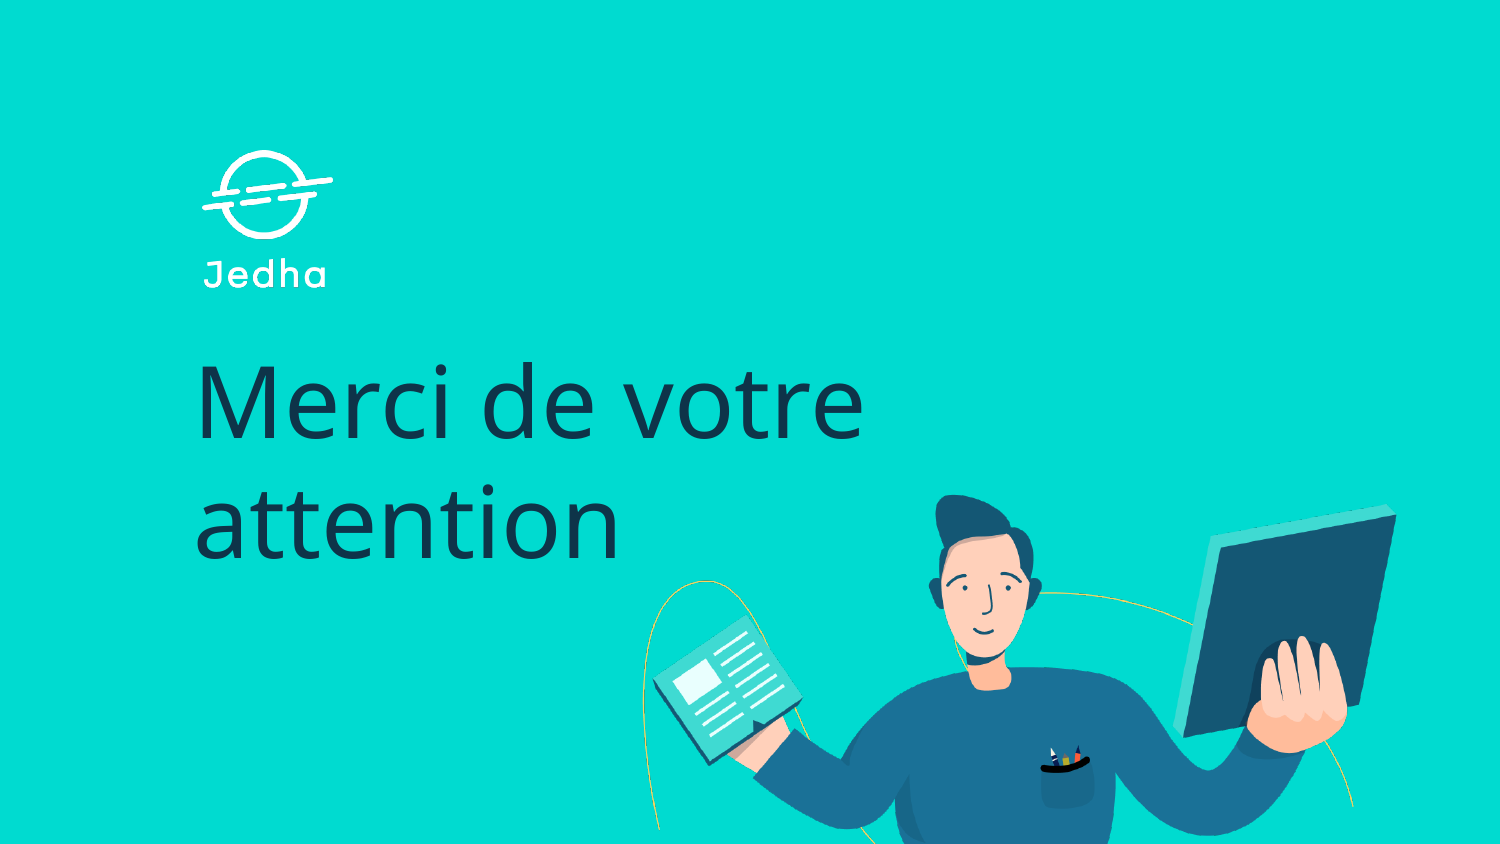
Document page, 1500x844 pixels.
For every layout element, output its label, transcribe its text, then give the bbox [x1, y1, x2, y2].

picture [642, 492, 1398, 844]
picture [201, 149, 334, 289]
title Merci de votre attention [178, 323, 1208, 438]
